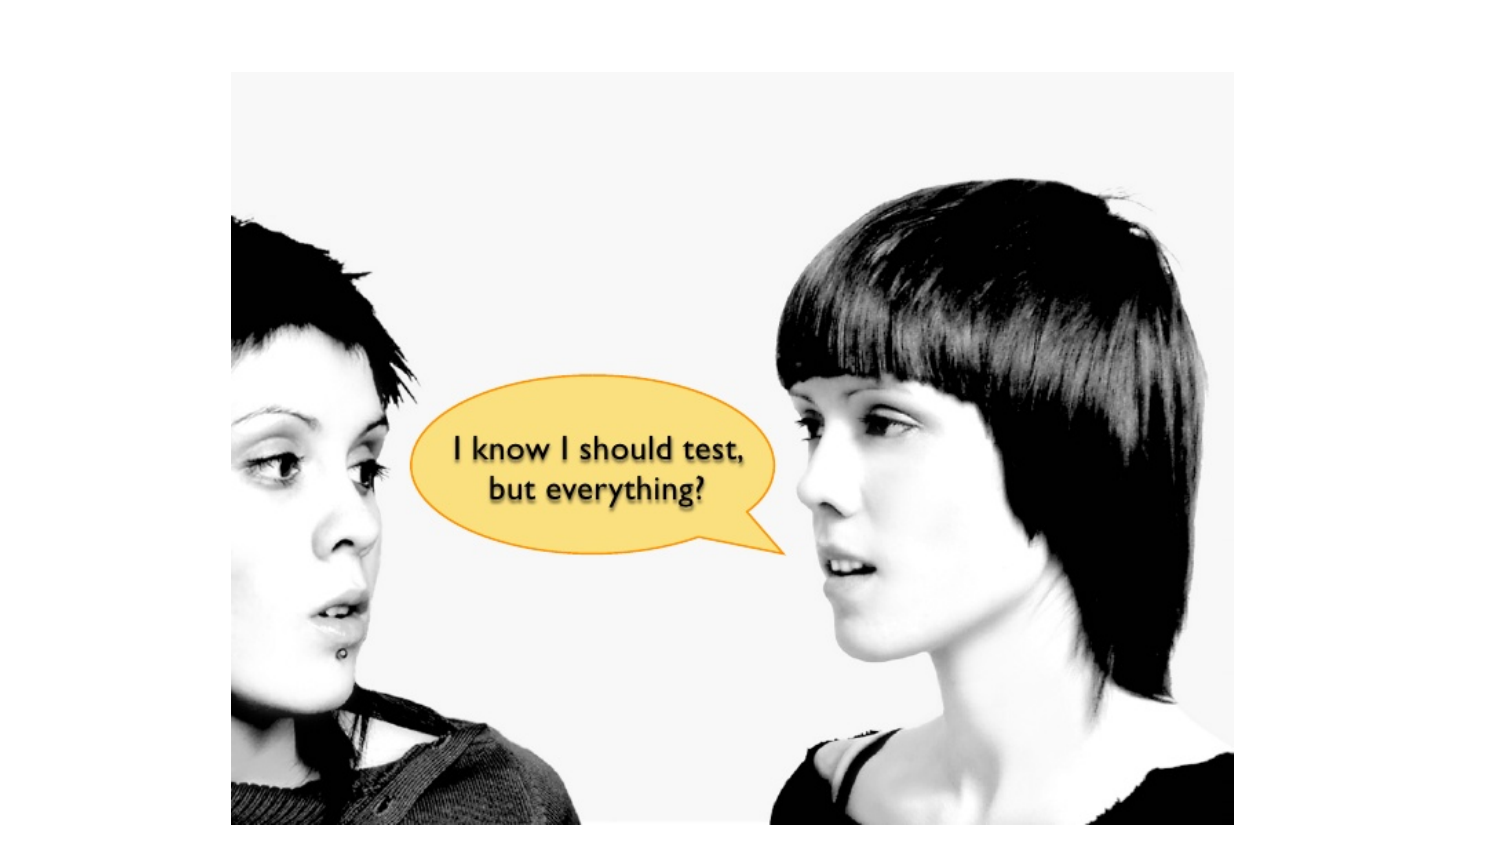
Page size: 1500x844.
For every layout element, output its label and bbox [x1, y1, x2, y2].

picture [231, 72, 1234, 825]
